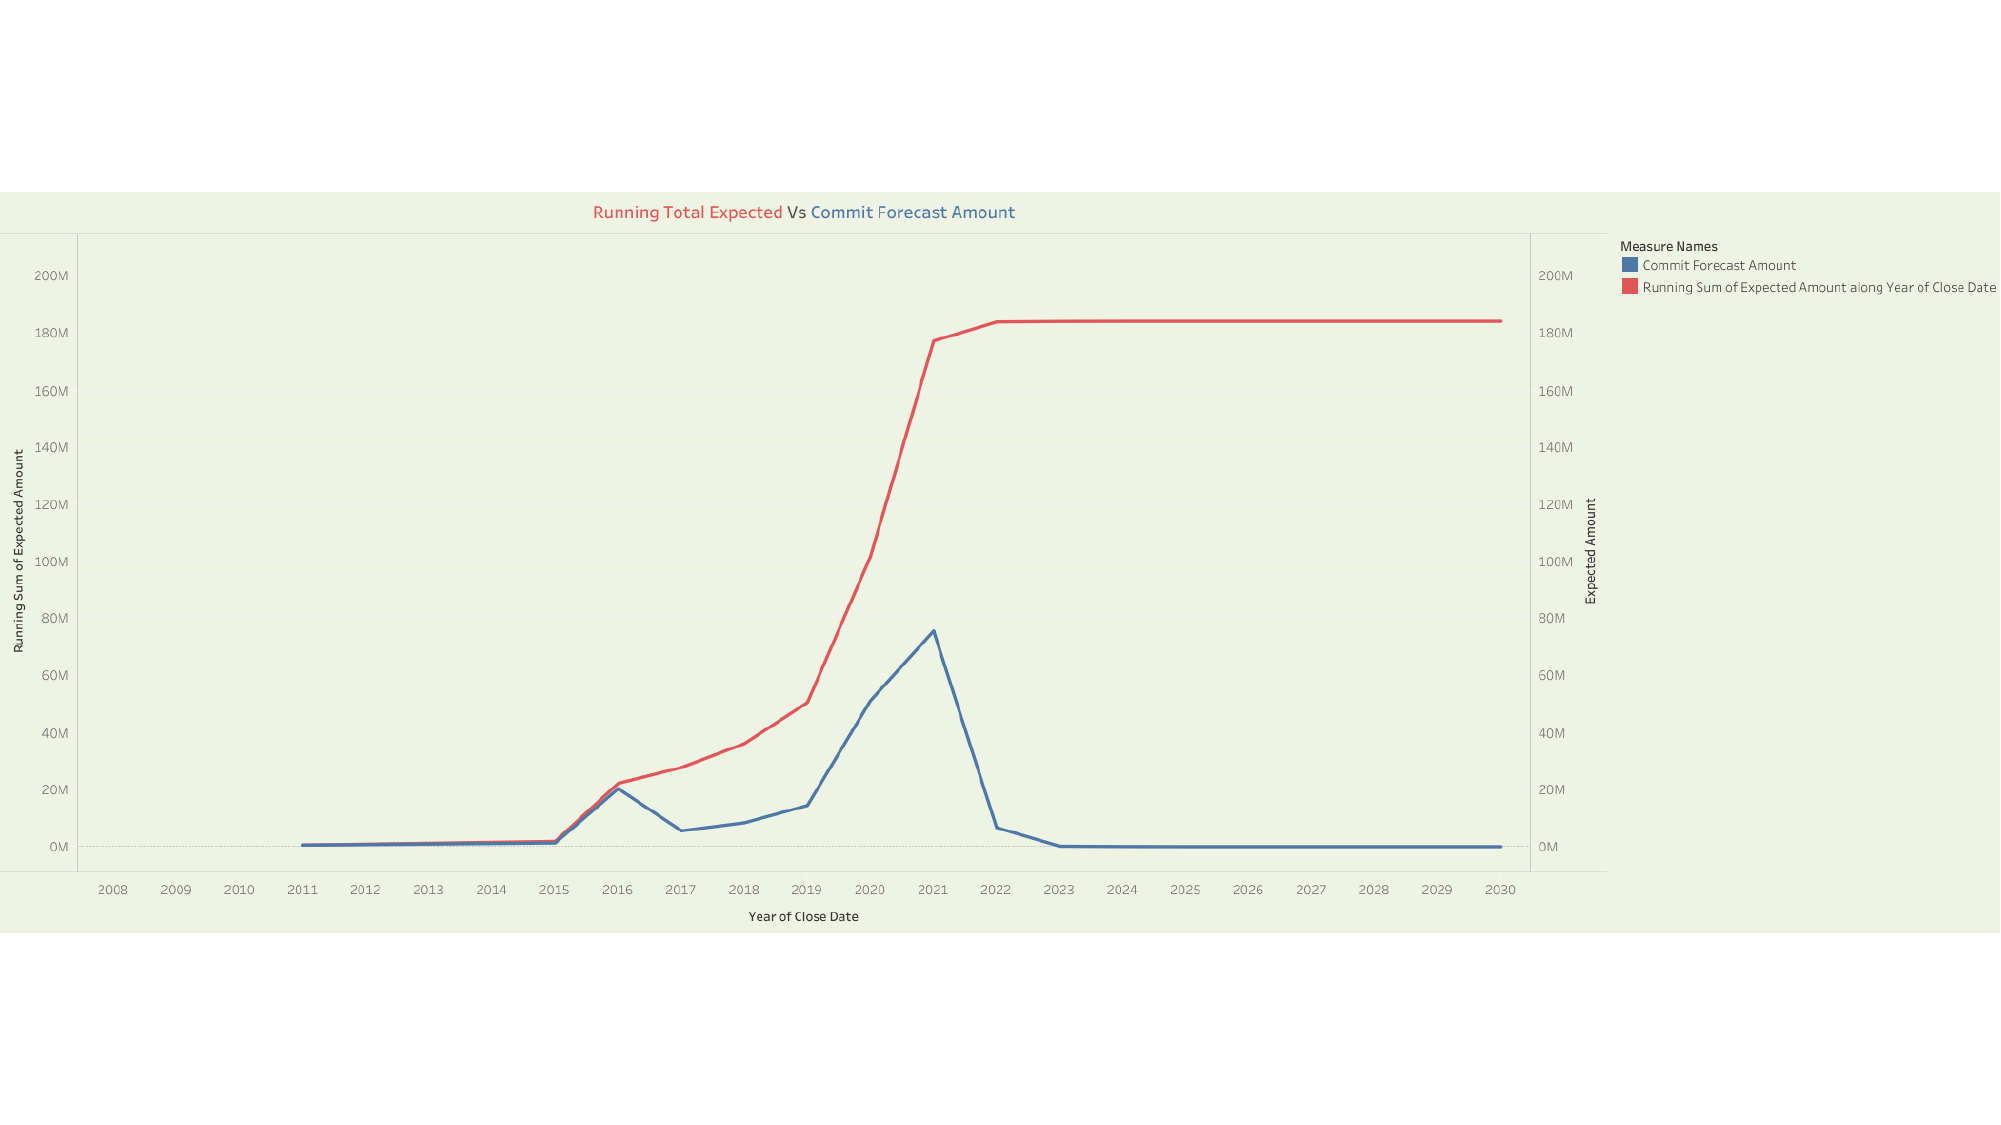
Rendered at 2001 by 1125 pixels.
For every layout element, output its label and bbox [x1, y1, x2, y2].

picture [0, 192, 2000, 933]
